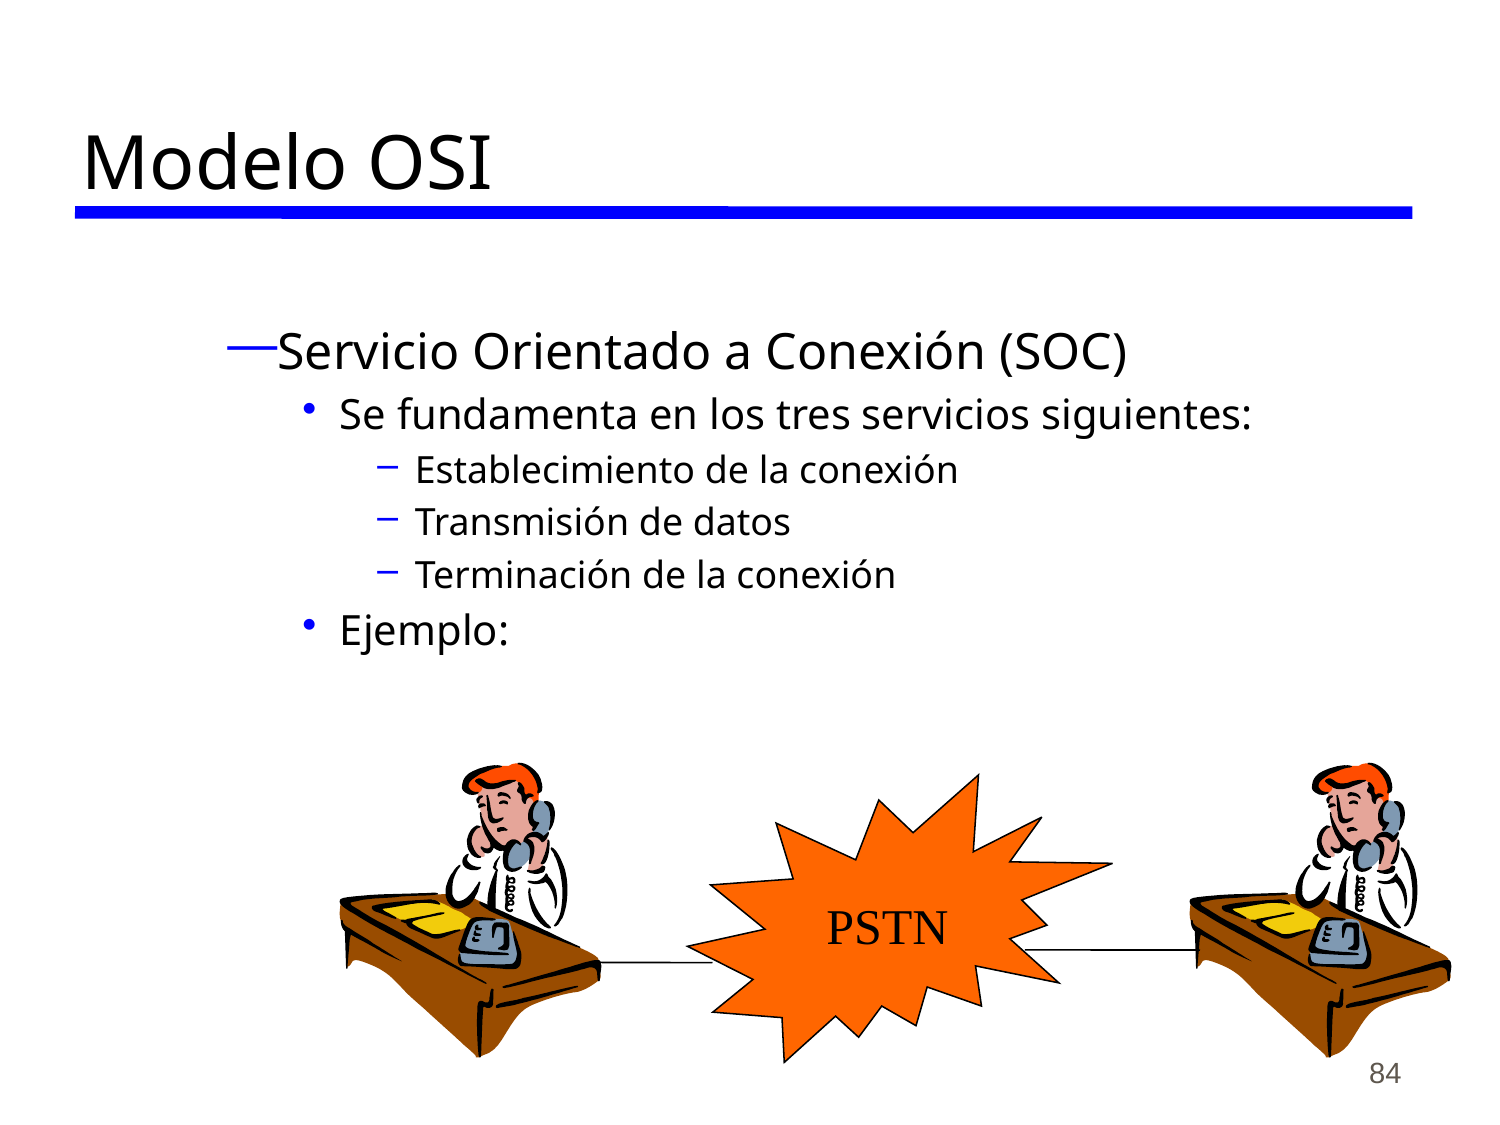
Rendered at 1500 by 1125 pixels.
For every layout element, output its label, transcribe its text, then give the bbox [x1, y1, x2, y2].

slide_number 84 [1104, 1021, 1417, 1097]
title Modelo OSI [66, 24, 1413, 213]
picture [1187, 762, 1458, 1059]
text_box PSTN [762, 887, 1013, 963]
text_box [687, 929, 1059, 1063]
text_box [710, 774, 1113, 938]
list Servicio Orientado a Conexión (SOC) Se fundamenta en los tres servicios siguientes: Establecimiento de la conexión Transmisión de datos Terminación de la conexión Ejemplo: [137, 312, 1413, 1000]
picture [337, 762, 608, 1059]
